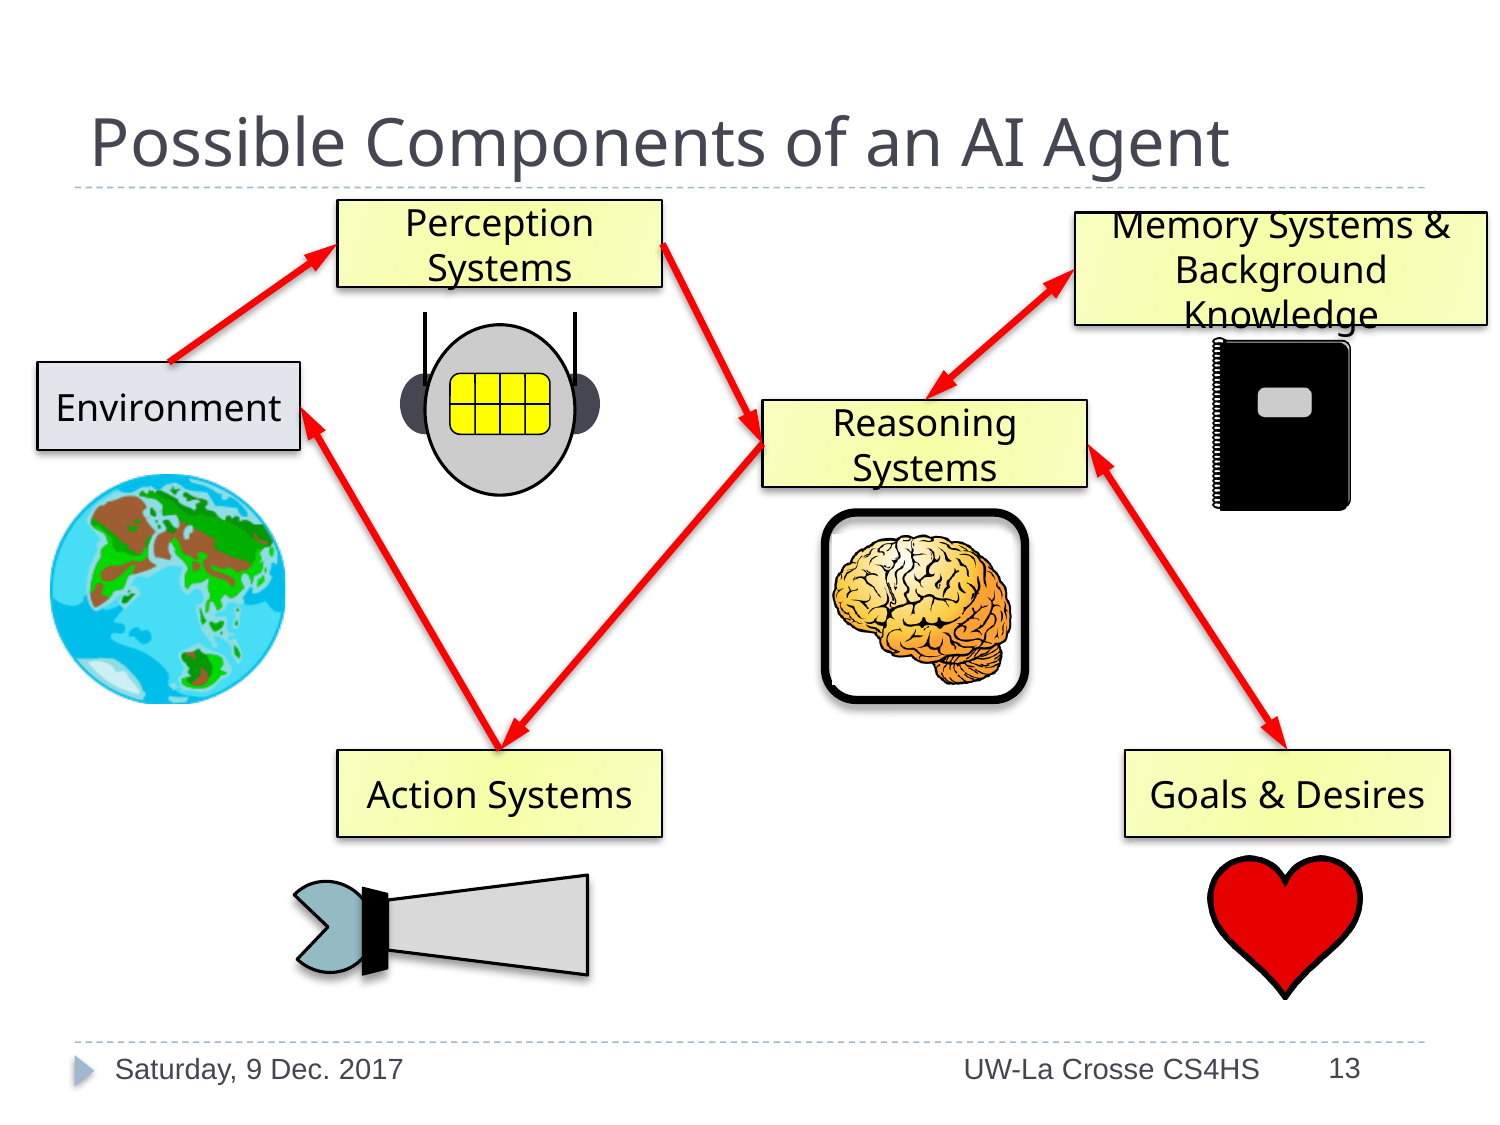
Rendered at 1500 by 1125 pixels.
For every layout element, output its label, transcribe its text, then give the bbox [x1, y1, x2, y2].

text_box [924, 268, 1076, 401]
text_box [499, 443, 763, 751]
footer UW-La Crosse CS4HS [575, 1042, 1212, 1103]
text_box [768, 399, 1081, 701]
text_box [1074, 212, 1488, 511]
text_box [337, 199, 663, 477]
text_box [281, 749, 663, 976]
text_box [662, 243, 763, 445]
slide_number 13 [1212, 1042, 1376, 1103]
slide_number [99, 1042, 550, 1103]
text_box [1124, 749, 1451, 1001]
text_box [227, 477, 493, 679]
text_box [193, 218, 313, 388]
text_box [37, 362, 301, 705]
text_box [1087, 443, 1288, 751]
title Possible Components of an AI Agent [75, 24, 1425, 188]
